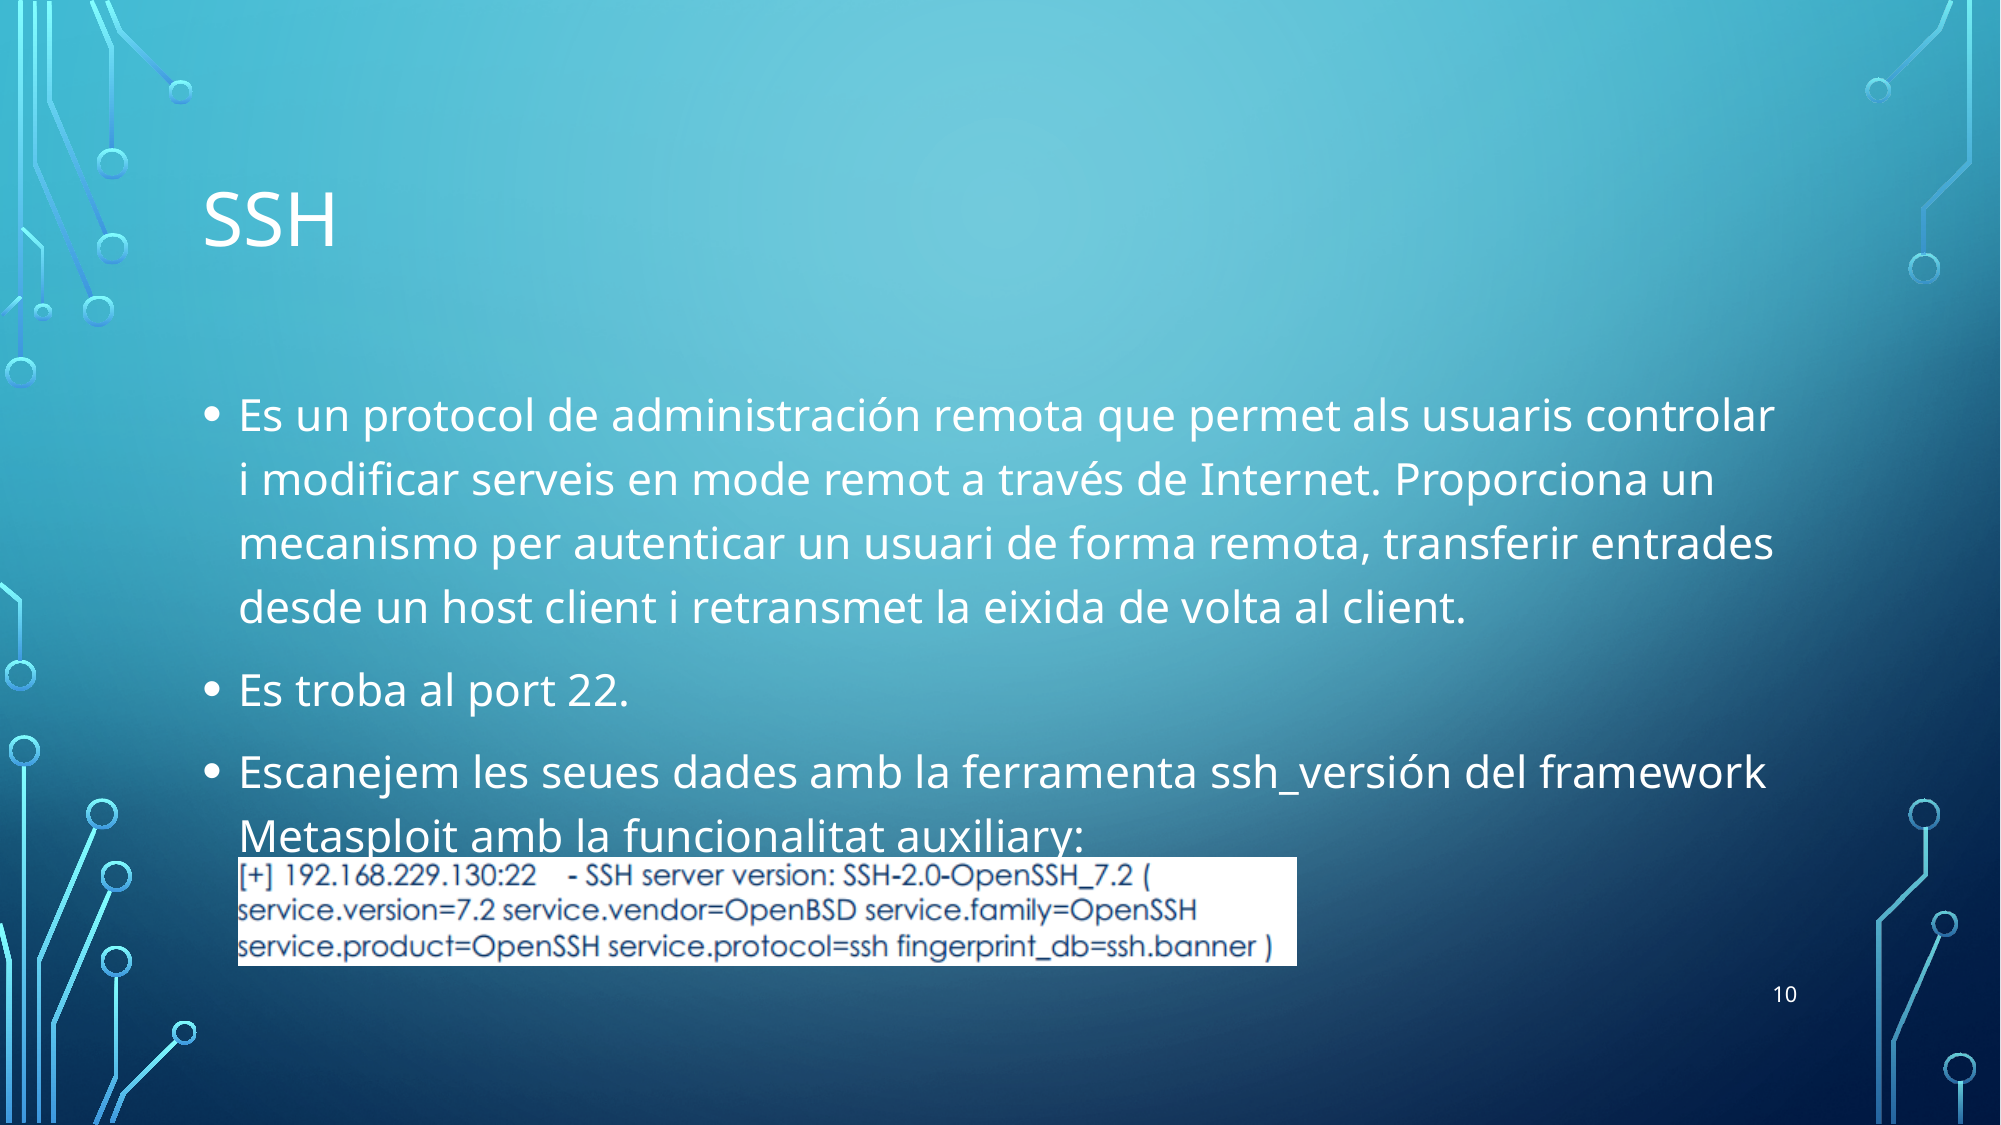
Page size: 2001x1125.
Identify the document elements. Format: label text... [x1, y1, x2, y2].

title SSH [187, 101, 1813, 344]
slide_number 10 [1685, 965, 1813, 1025]
list Es un protocol de administración remota que permet als usuaris controlar i modificar serveis en mode remot a través de Internet. Proporciona un mecanismo per autenticar un usuari de forma remota, transferir entrades desde un host client i retransmet la eixida de volta al client. Es troba al port 22. Escanejem les seues dades amb la ferramenta ssh_versión del framework Metasploit amb la funcionalitat auxiliary: [187, 369, 1813, 883]
picture [238, 856, 1297, 966]
